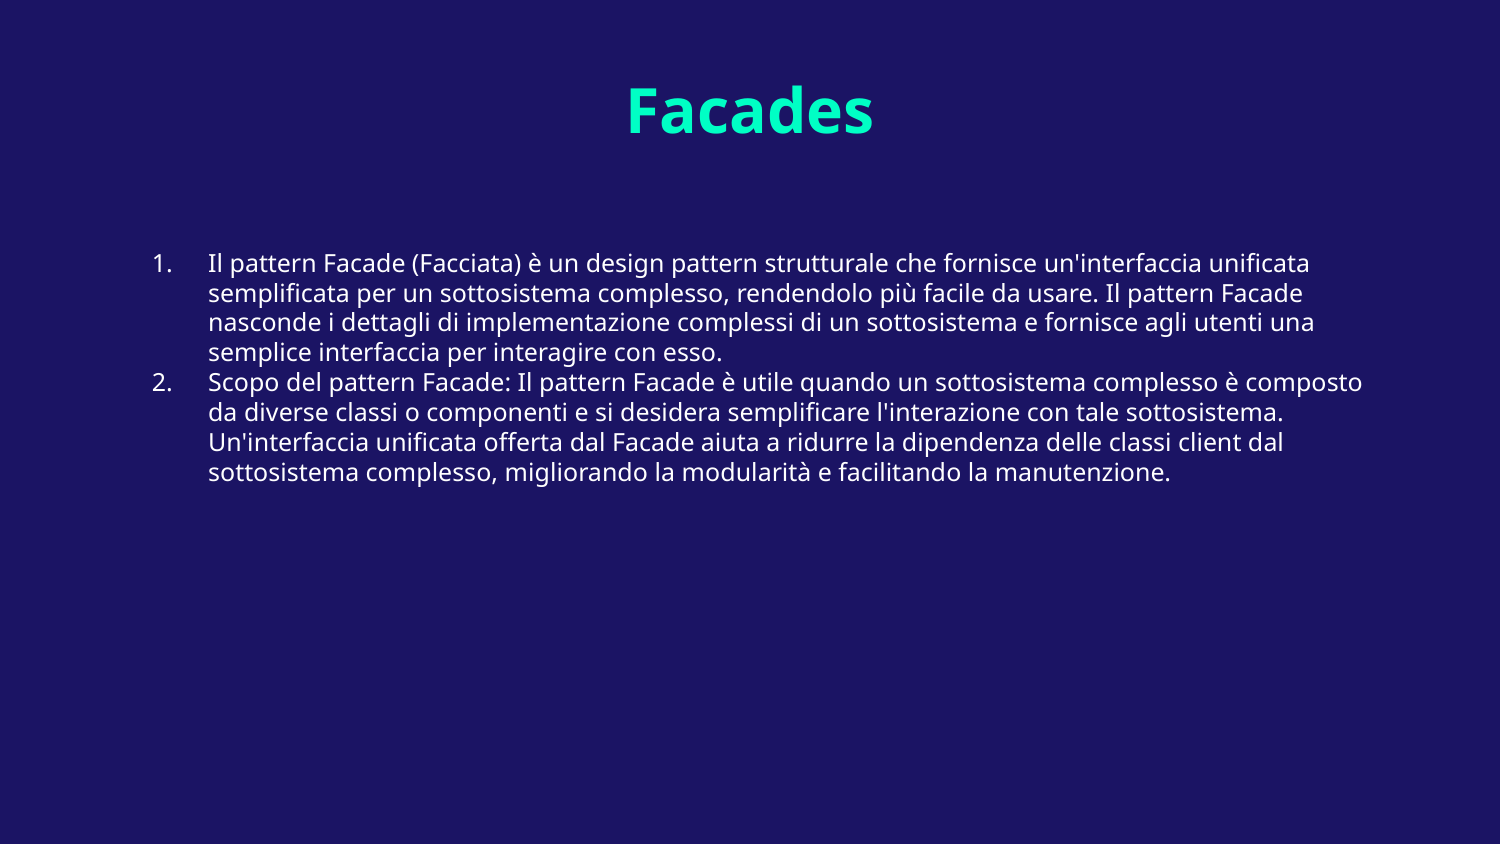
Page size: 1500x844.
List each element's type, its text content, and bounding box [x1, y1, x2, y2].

title Facades [209, 56, 1291, 232]
subtitle Il pattern Facade (Facciata) è un design pattern strutturale che fornisce un'interfaccia unificata semplificata per un sottosistema complesso, rendendolo più facile da usare. Il pattern Facade nasconde i dettagli di implementazione complessi di un sottosistema e fornisce agli utenti una semplice interfaccia per interagire con esso. Scopo del pattern Facade: Il pattern Facade è utile quando un sottosistema complesso è composto da diverse classi o componenti e si desidera semplificare l'interazione con tale sottosistema. Un'interfaccia unificata offerta dal Facade aiuta a ridurre la dipendenza delle classi client dal sottosistema complesso, migliorando la modularità e facilitando la manutenzione. [118, 232, 1382, 708]
